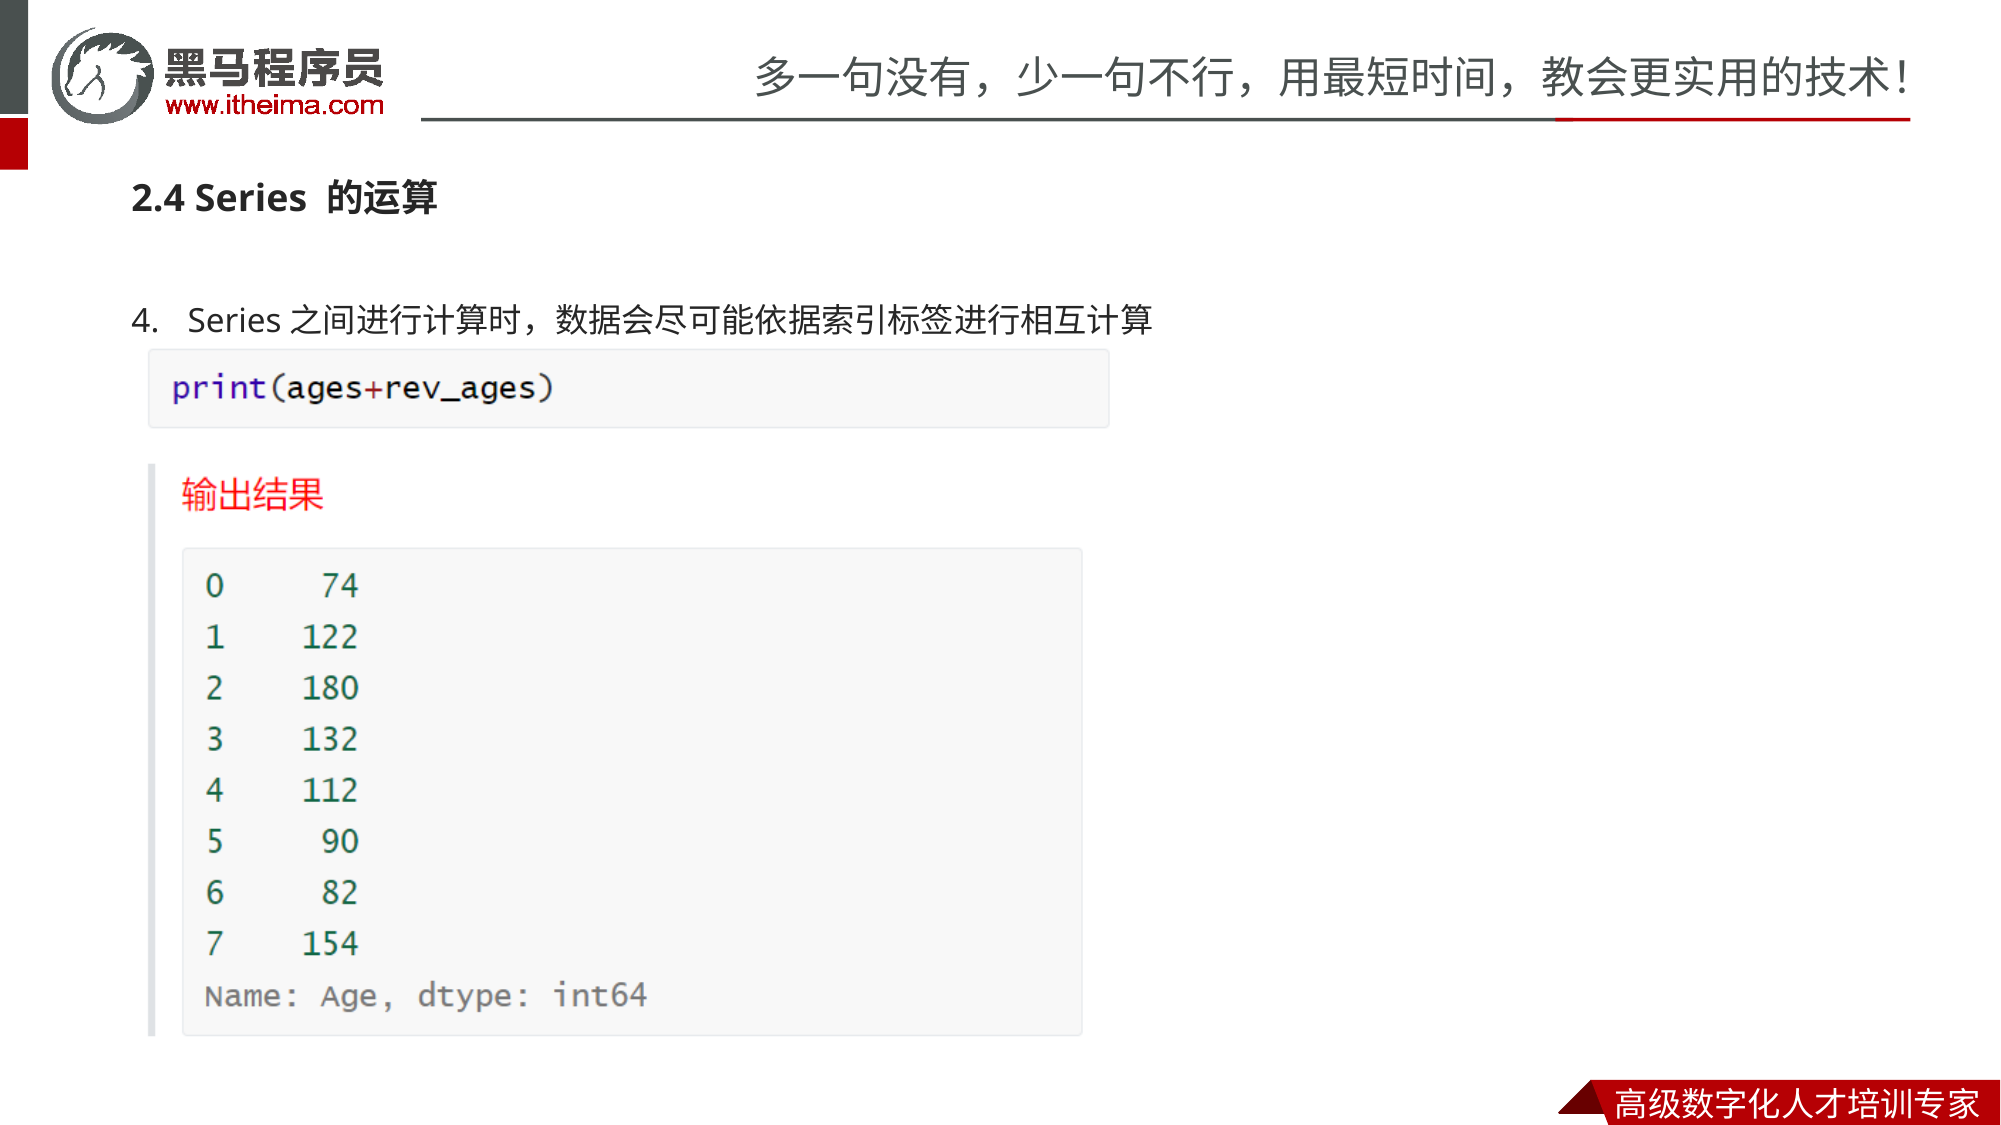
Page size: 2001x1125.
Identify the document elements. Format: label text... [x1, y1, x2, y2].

list Series之间进行计算时，数据会尽可能依据索引标签进行相互计算 [116, 271, 1872, 964]
picture [143, 339, 1117, 1053]
picture [50, 26, 384, 125]
list 2.4 Series 的运算 [116, 154, 1872, 239]
